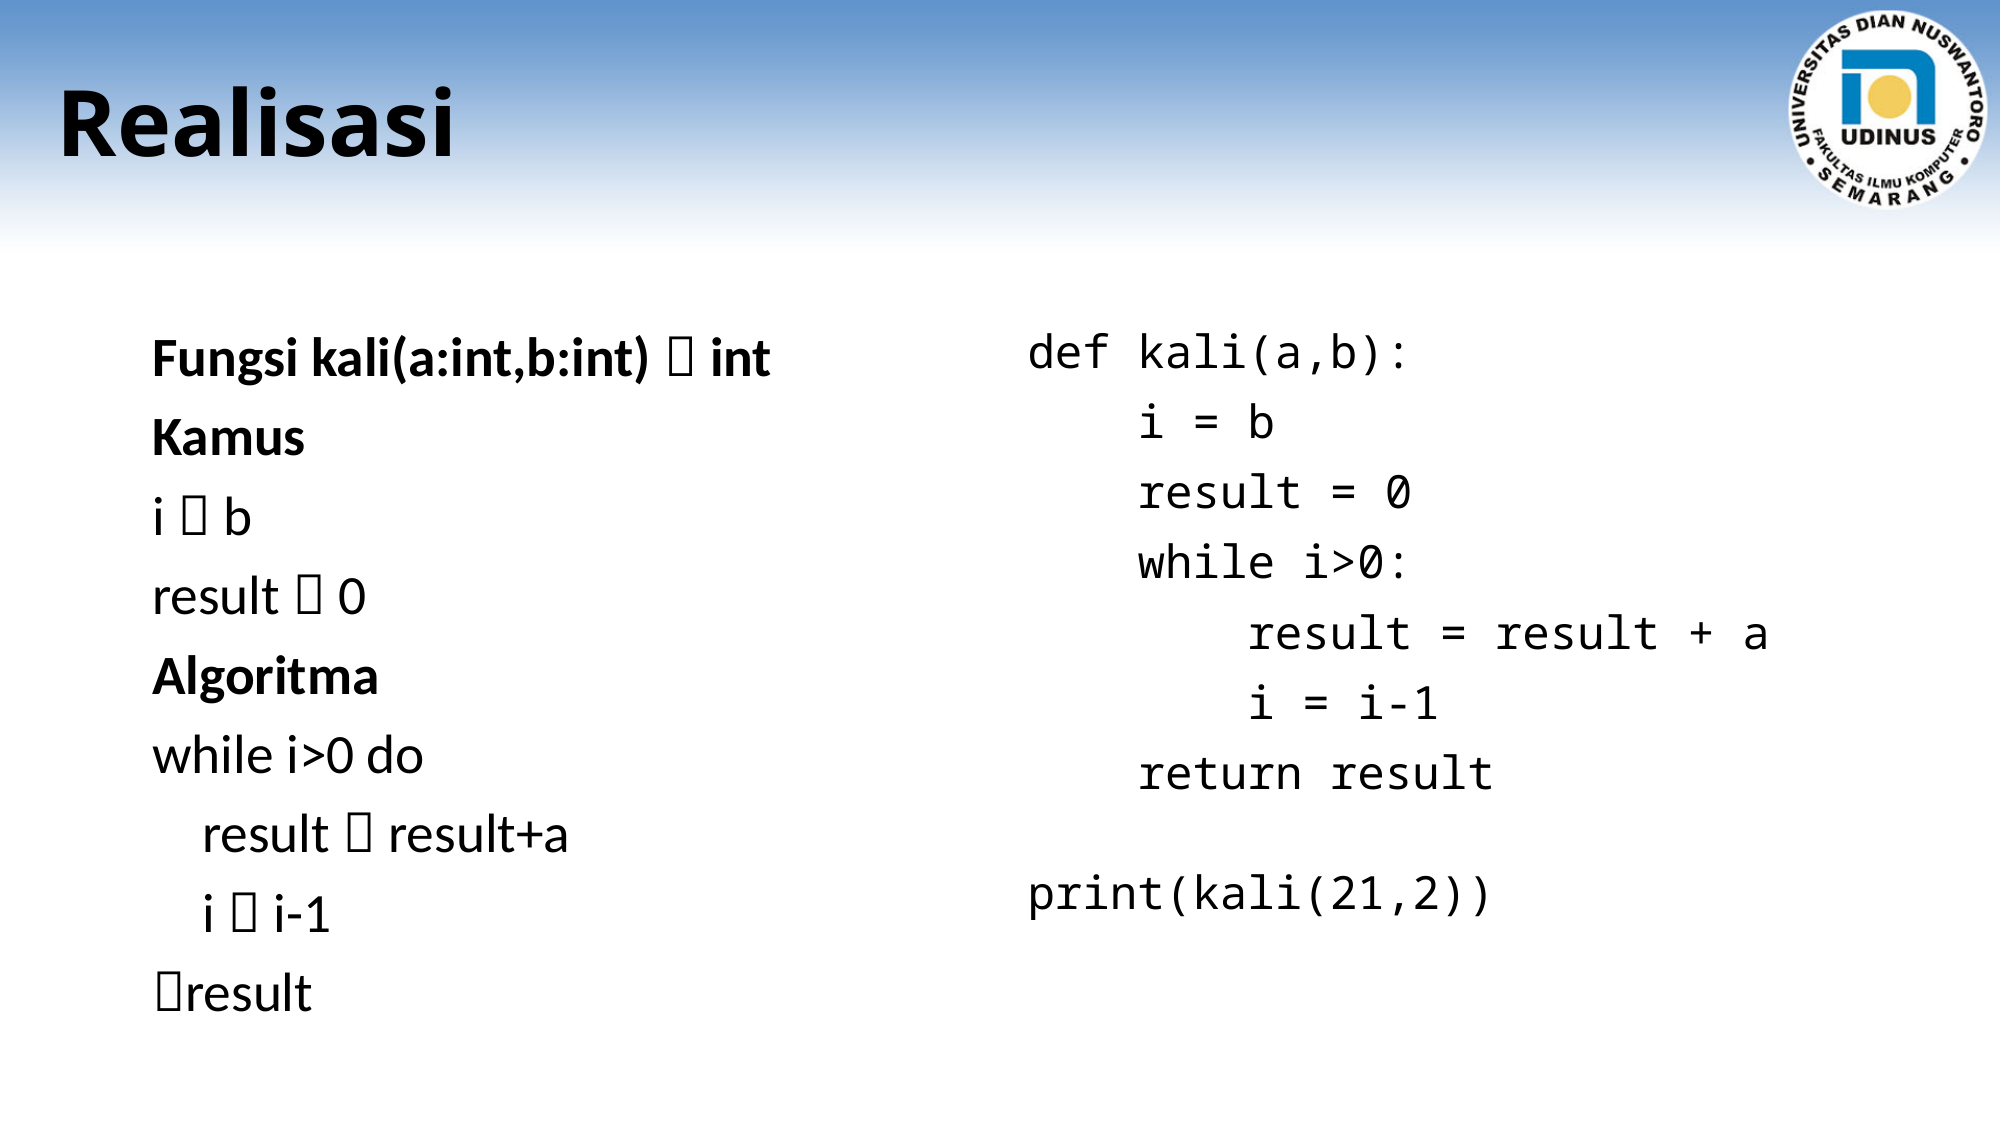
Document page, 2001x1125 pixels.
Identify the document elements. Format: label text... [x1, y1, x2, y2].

list Fungsi kali(a:int,b:int)  int Kamus i  b result  0 Algoritma while i>0 do result  result+a i  i-1 result [137, 321, 988, 1035]
list def kali(a,b): i = b result = 0 while i>0: result = result + a i = i-1 return result print(kali(21,2)) [1012, 321, 1863, 1035]
picture [0, 0, 2000, 1125]
title Realisasi [41, 18, 1767, 236]
